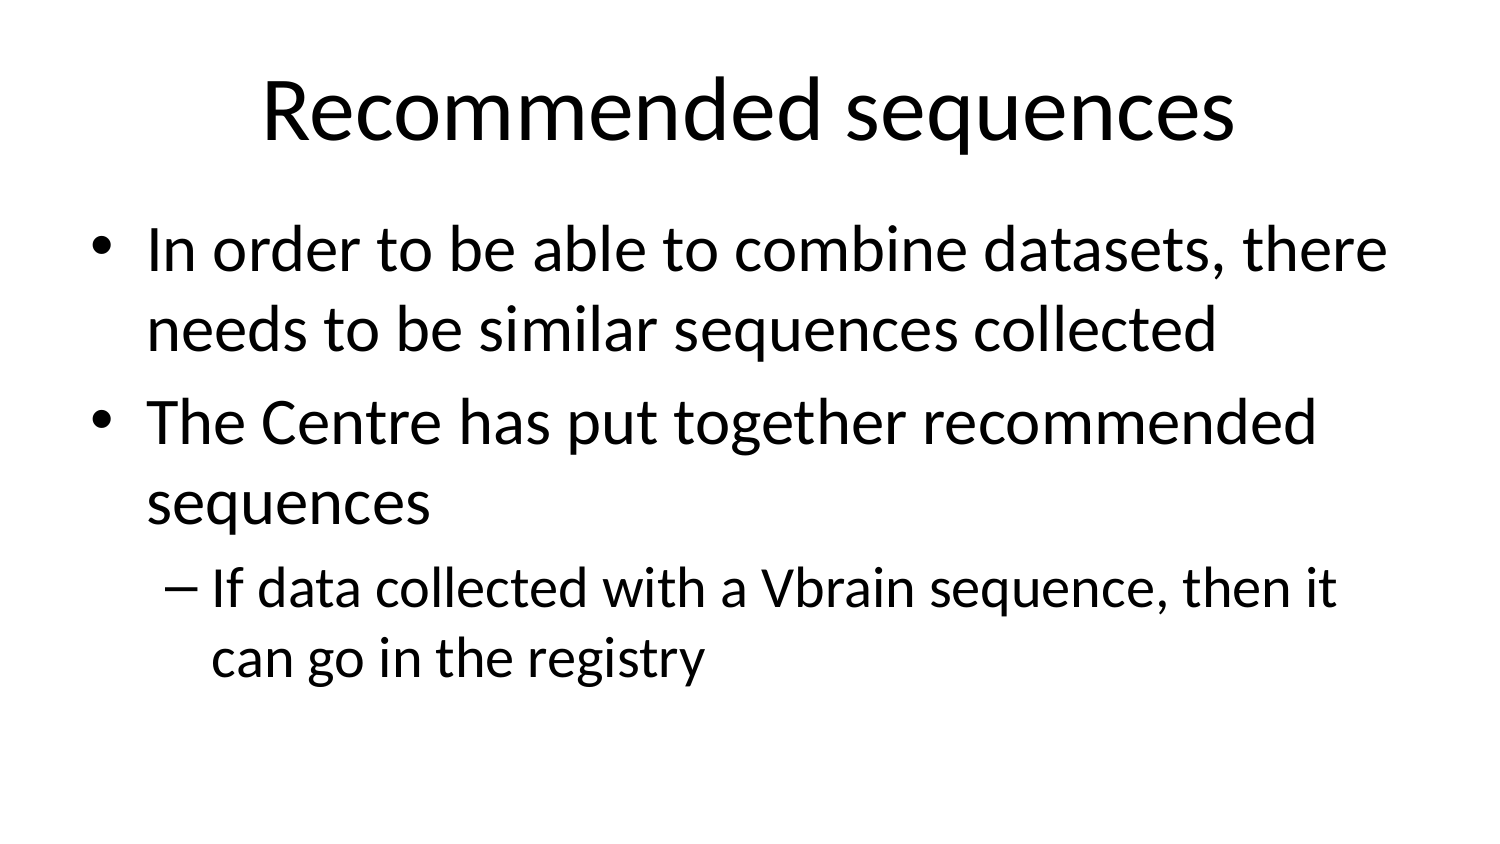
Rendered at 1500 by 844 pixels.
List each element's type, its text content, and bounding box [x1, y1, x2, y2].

title Recommended sequences [75, 33, 1425, 175]
list In order to be able to combine datasets, there needs to be similar sequences collected The Centre has put together recommended sequences If data collected with a Vbrain sequence, then it can go in the registry [75, 196, 1425, 754]
